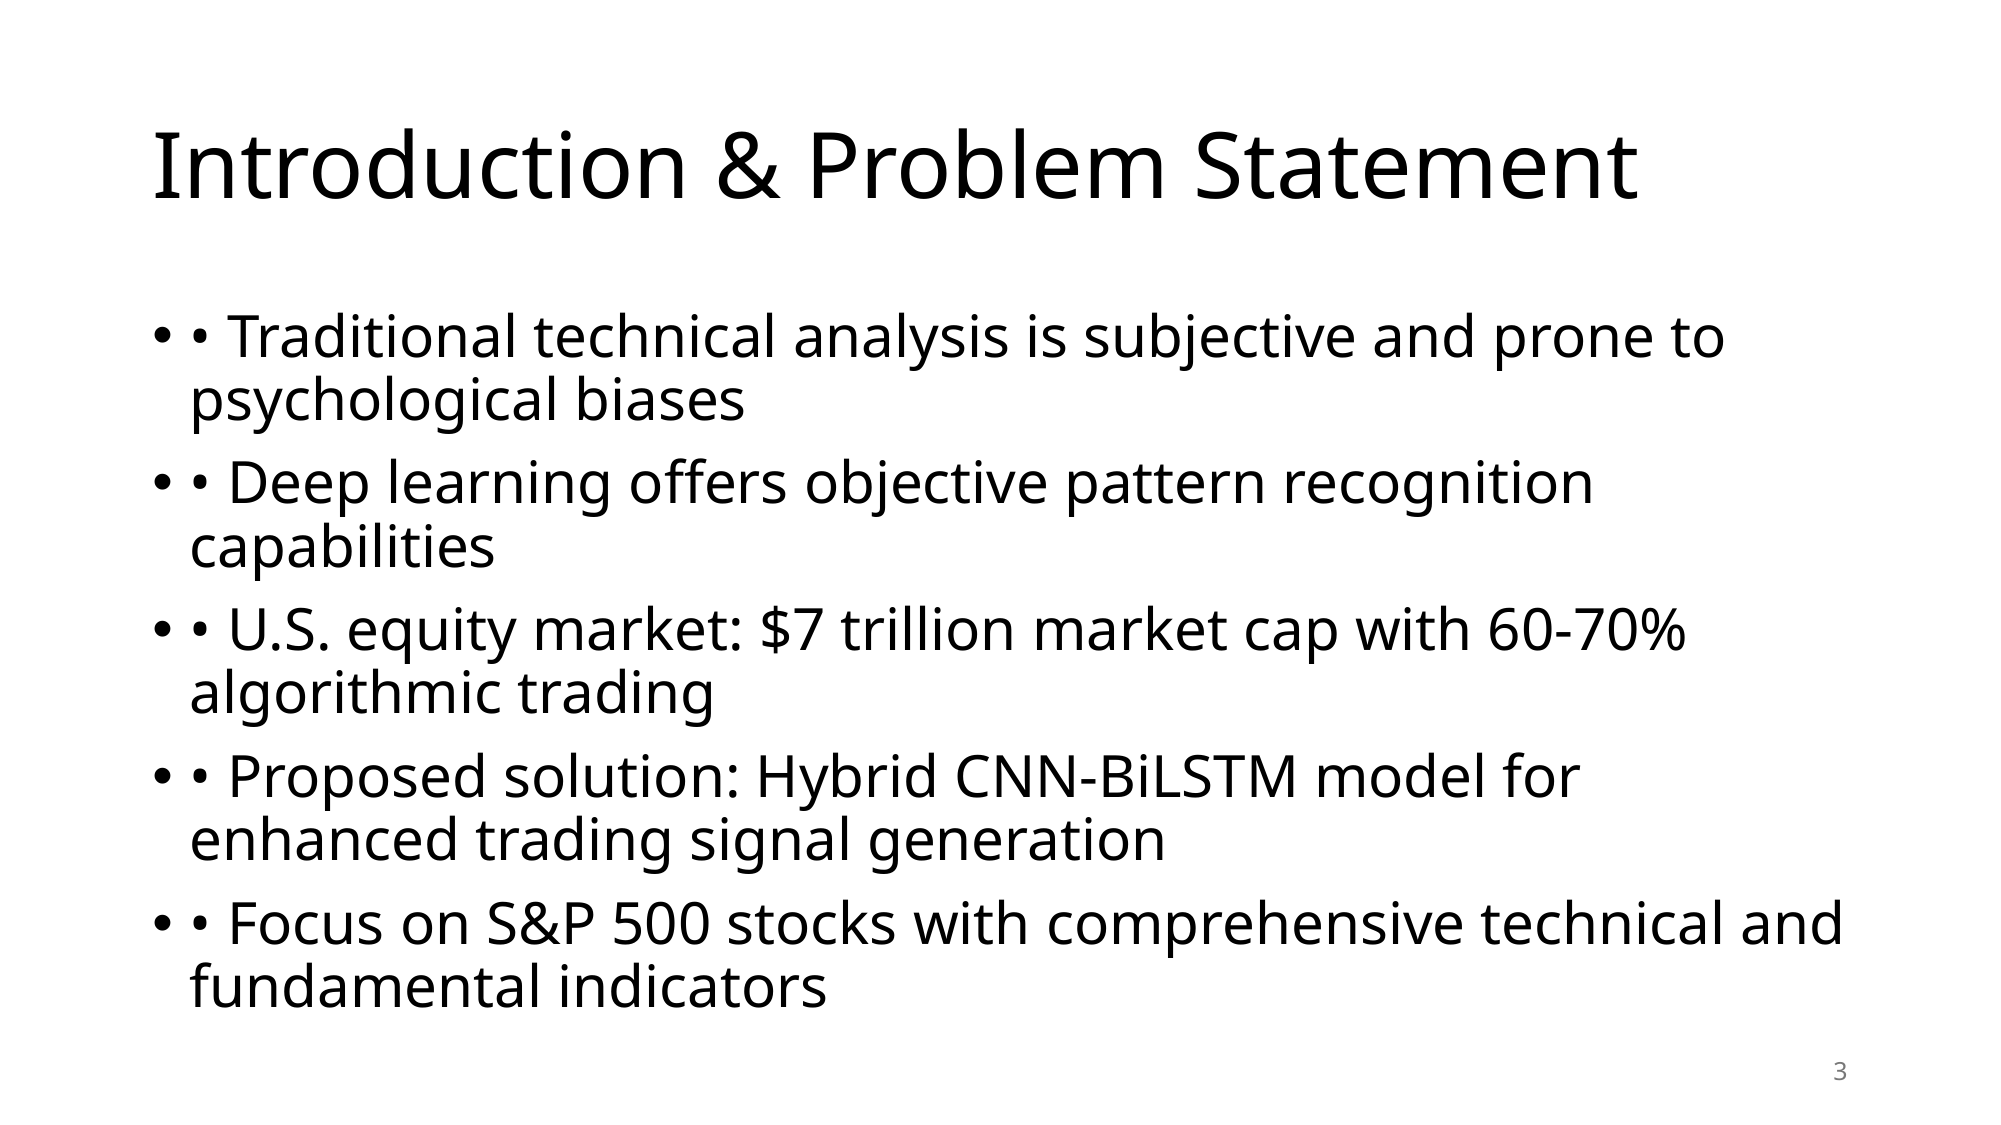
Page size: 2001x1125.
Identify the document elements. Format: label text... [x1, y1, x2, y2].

title Introduction & Problem Statement [137, 59, 1863, 278]
list • Traditional technical analysis is subjective and prone to psychological biases • Deep learning offers objective pattern recognition capabilities • U.S. equity market: $7 trillion market cap with 60-70% algorithmic trading • Proposed solution: Hybrid CNN-BiLSTM model for enhanced trading signal generation • Focus on S&P 500 stocks with comprehensive technical and fundamental indicators [137, 299, 1863, 1014]
slide_number 3 [1412, 1042, 1863, 1103]
